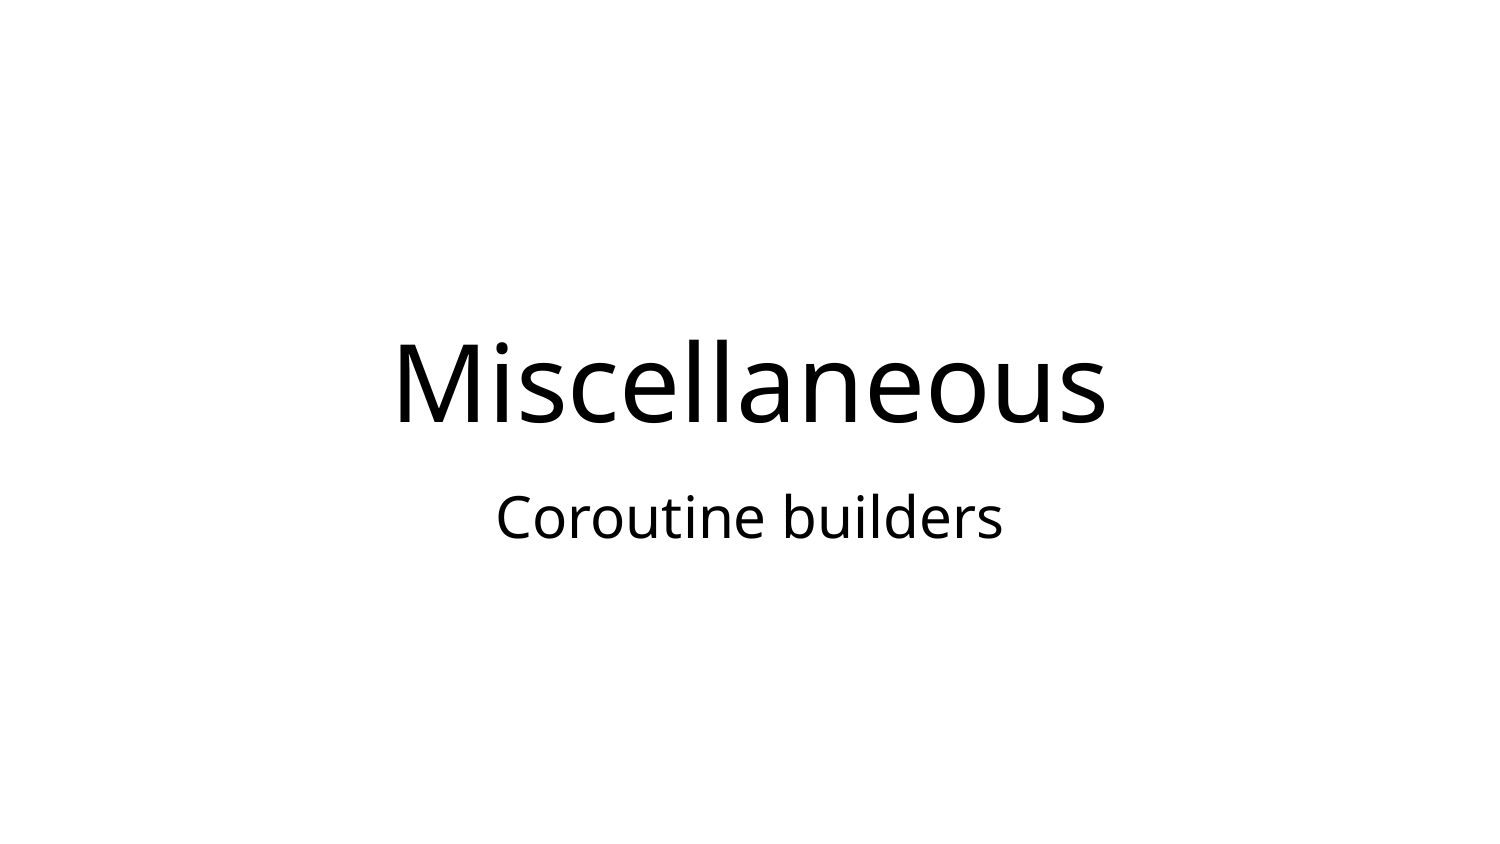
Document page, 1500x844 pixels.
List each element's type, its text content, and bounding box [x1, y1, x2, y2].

title Miscellaneous [51, 122, 1449, 459]
subtitle Coroutine builders [51, 464, 1449, 595]
